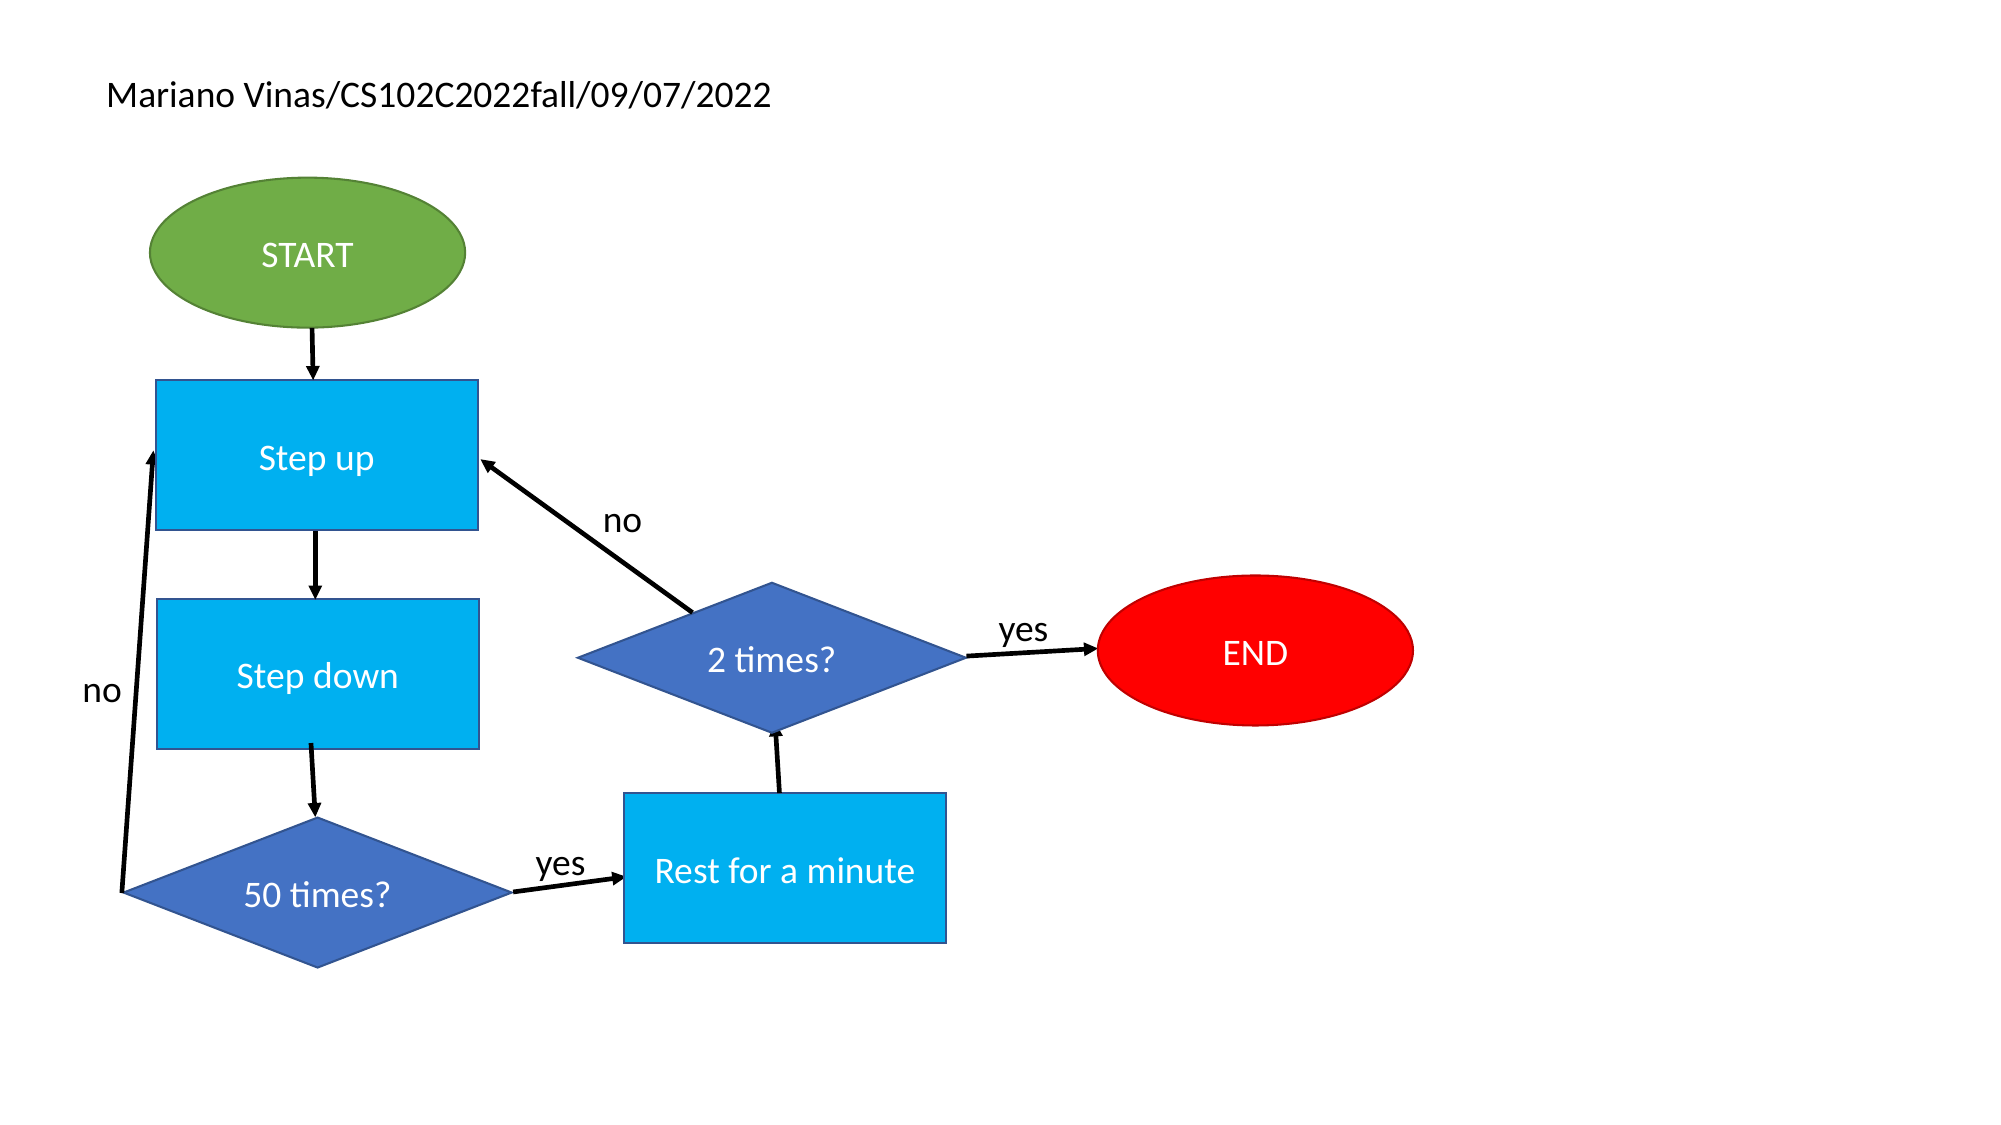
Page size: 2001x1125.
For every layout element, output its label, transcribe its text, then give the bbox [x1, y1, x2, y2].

text_box Step down [156, 598, 480, 750]
text_box 2 times? [575, 581, 966, 734]
text_box Step up [155, 379, 479, 531]
text_box yes [520, 830, 619, 876]
text_box no [67, 657, 121, 718]
text_box no [154, 657, 166, 718]
text_box Mariano Vinas/CS102C2022fall/09/07/2022 [91, 63, 841, 123]
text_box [966, 648, 1098, 657]
text_box yes [983, 596, 1082, 648]
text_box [121, 450, 154, 894]
text_box Rest for a minute [623, 792, 947, 944]
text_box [775, 722, 780, 793]
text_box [480, 459, 693, 613]
text_box END [1096, 574, 1415, 727]
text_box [513, 876, 627, 892]
text_box 50 times? [124, 816, 513, 969]
text_box START [148, 176, 467, 329]
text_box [310, 742, 316, 817]
